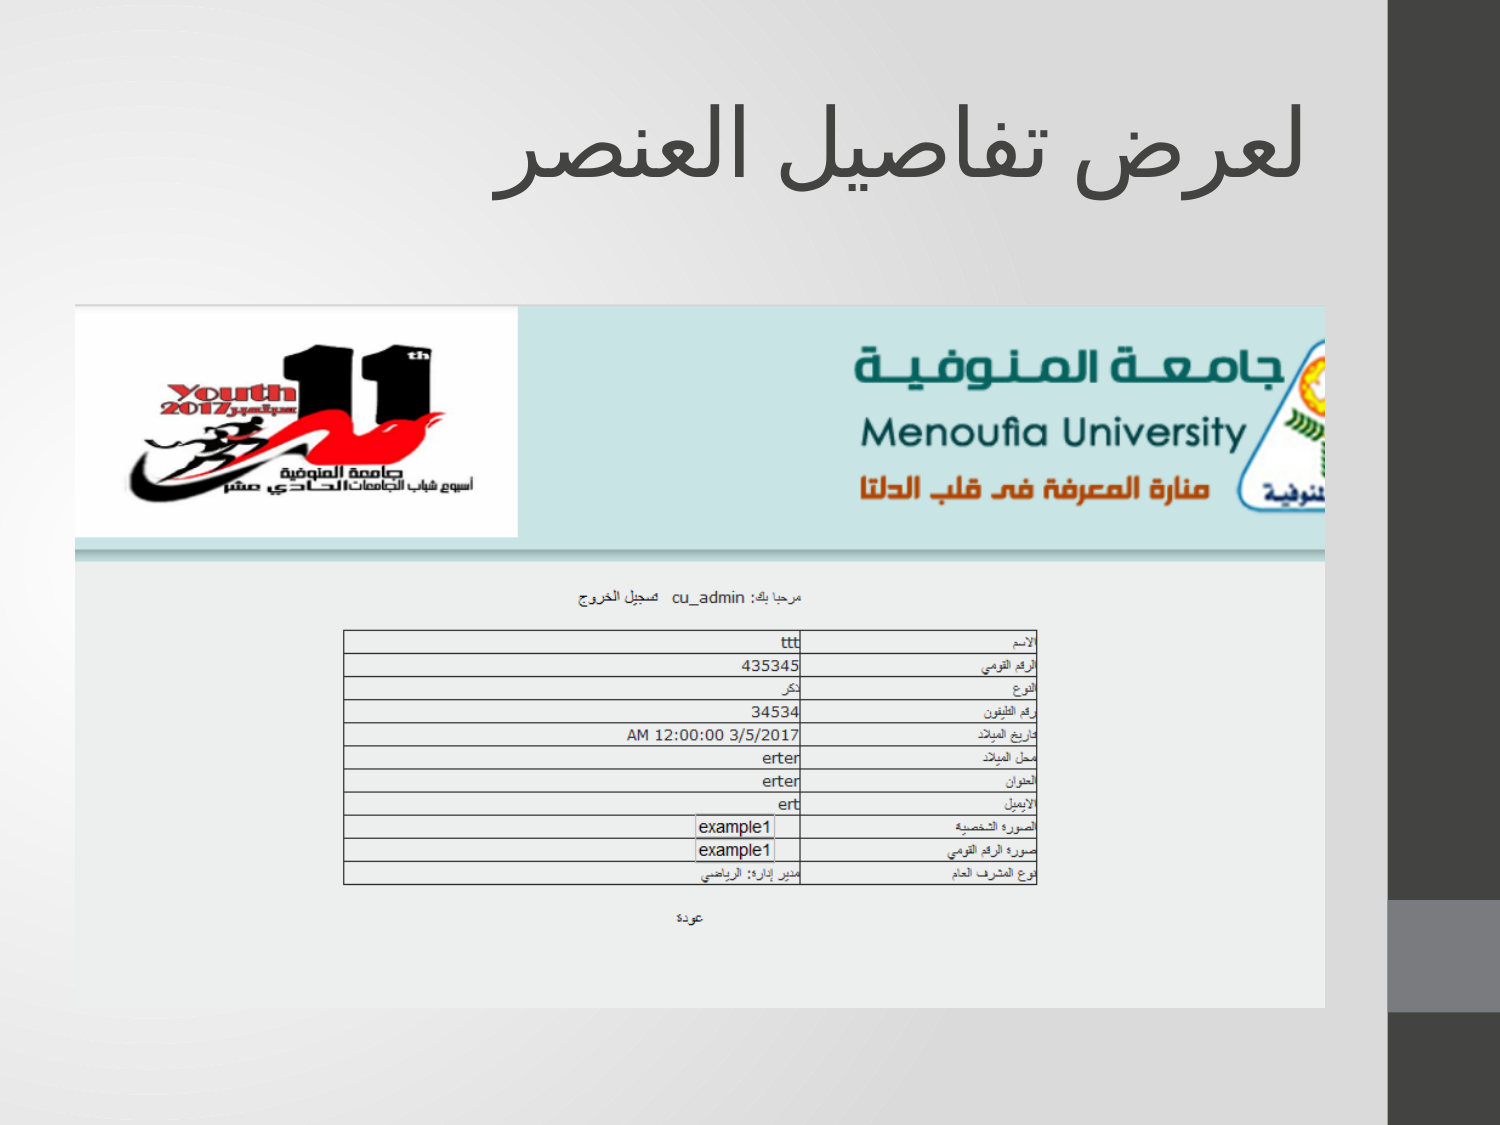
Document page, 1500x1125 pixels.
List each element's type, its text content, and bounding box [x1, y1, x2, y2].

title لعرض تفاصيل العنصر [75, 45, 1325, 233]
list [74, 304, 1326, 1008]
